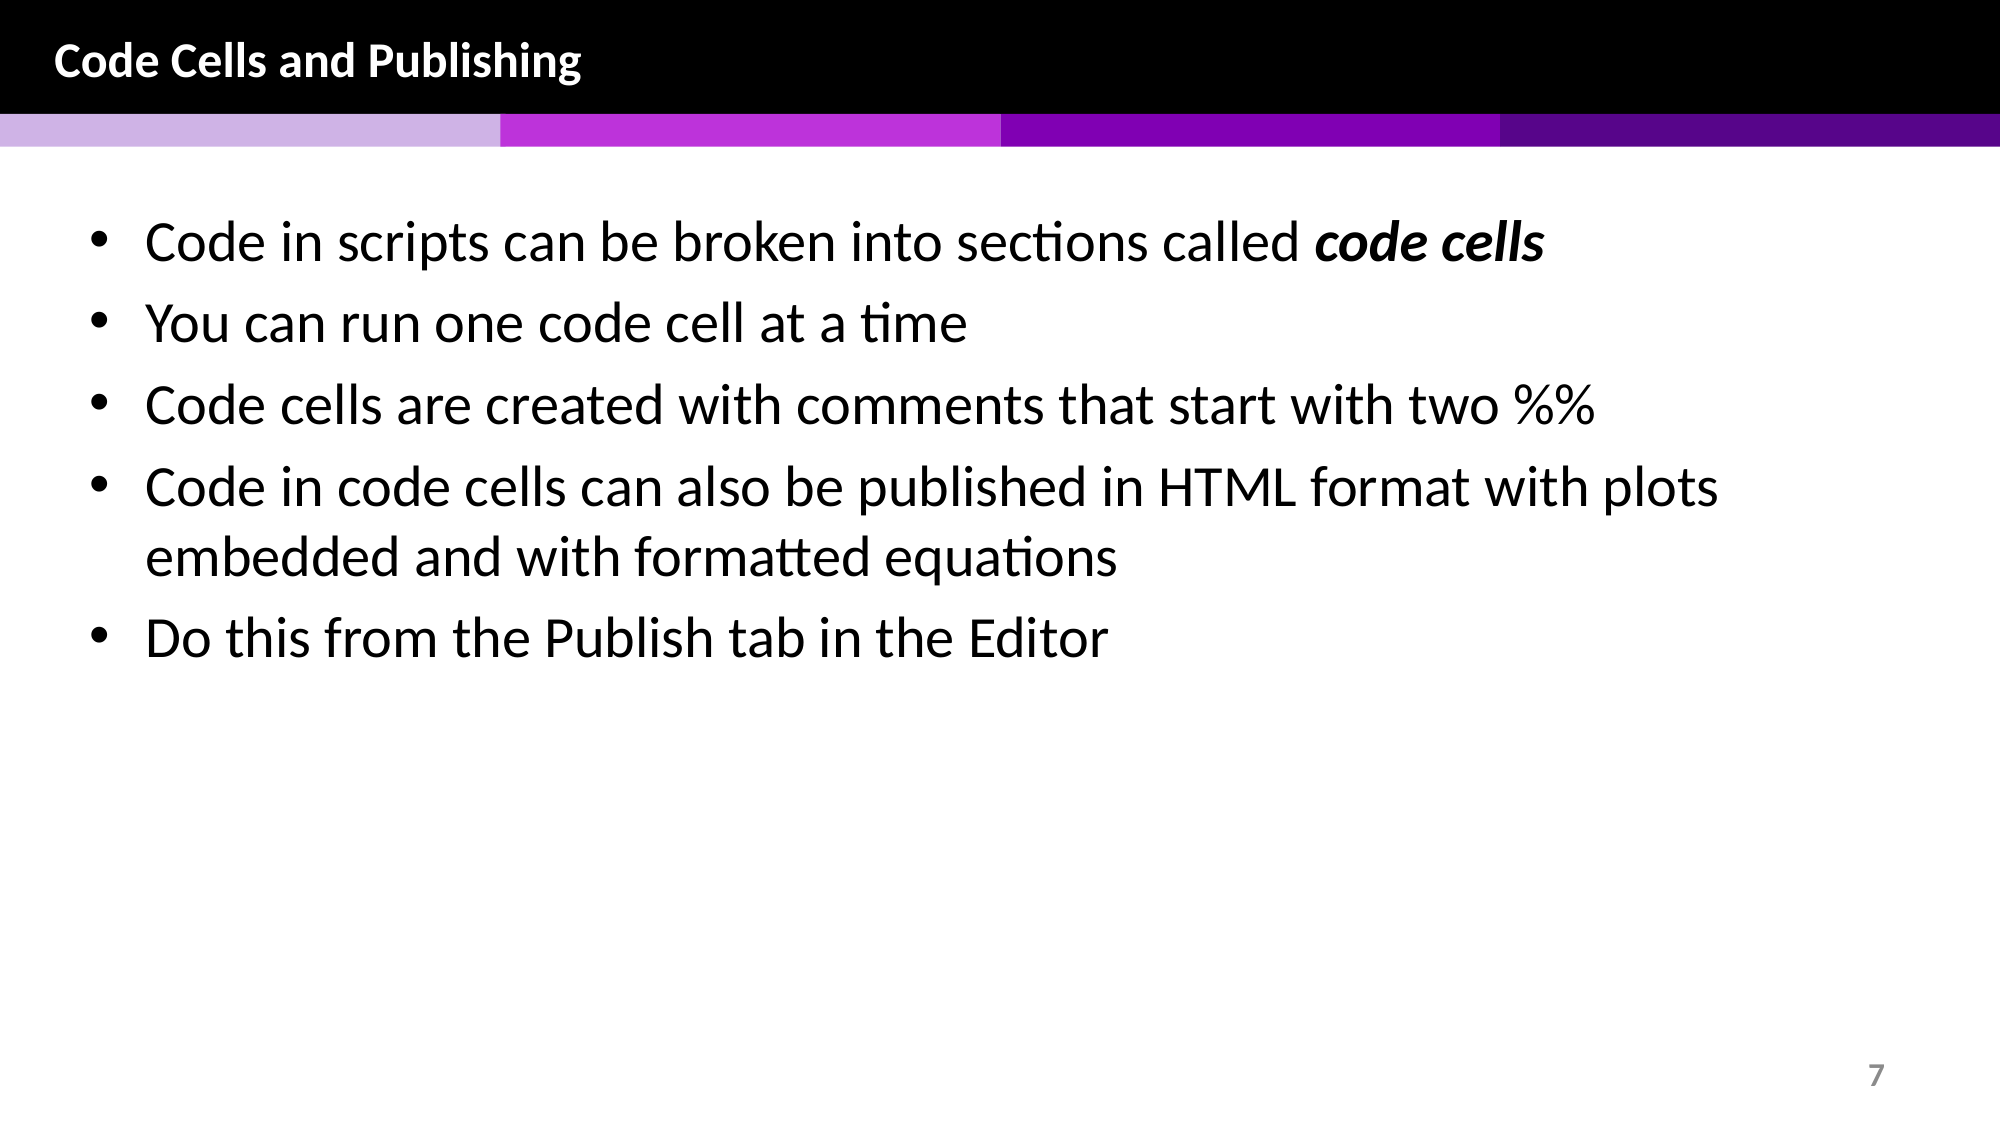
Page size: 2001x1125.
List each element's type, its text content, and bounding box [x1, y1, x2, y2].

list Code Cells and Publishing [39, 1, 1964, 114]
text_box Code in scripts can be broken into sections called code cells You can run one code cell at a time Code cells are created with comments that start with two %% Code in code cells can also be published in HTML format with plots embedded and with formatted equations Do this from the Publish tab in the Editor [74, 195, 1893, 916]
